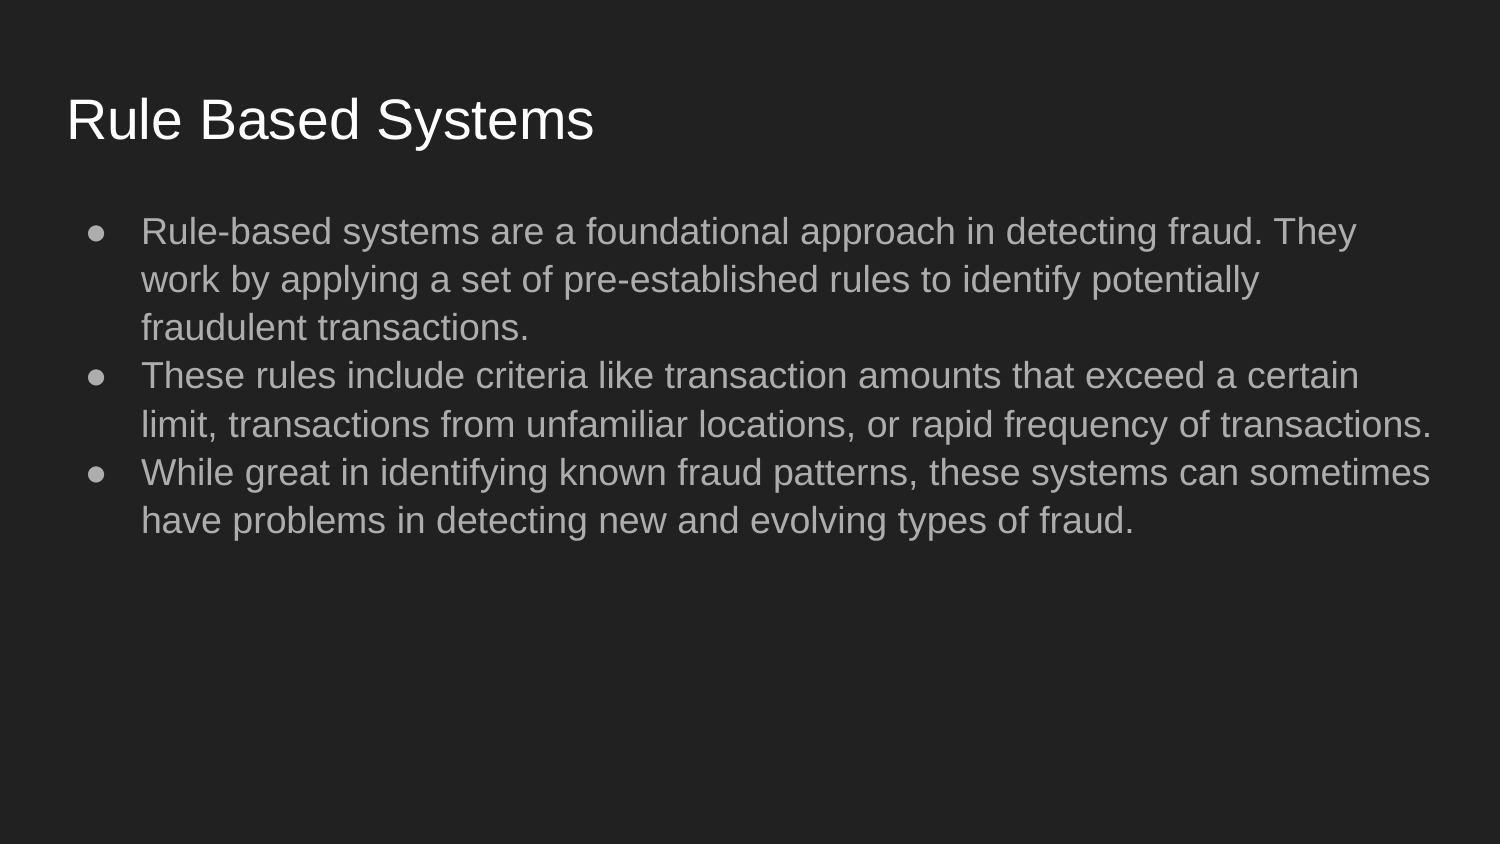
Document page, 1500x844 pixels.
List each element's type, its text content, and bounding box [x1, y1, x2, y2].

text_box Rule-based systems are a foundational approach in detecting fraud. They work by applying a set of pre-established rules to identify potentially fraudulent transactions. These rules include criteria like transaction amounts that exceed a certain limit, transactions from unfamiliar locations, or rapid frequency of transactions. While great in identifying known fraud patterns, these systems can sometimes have problems in detecting new and evolving types of fraud. [51, 188, 1449, 750]
text_box Rule Based Systems [51, 72, 1449, 167]
